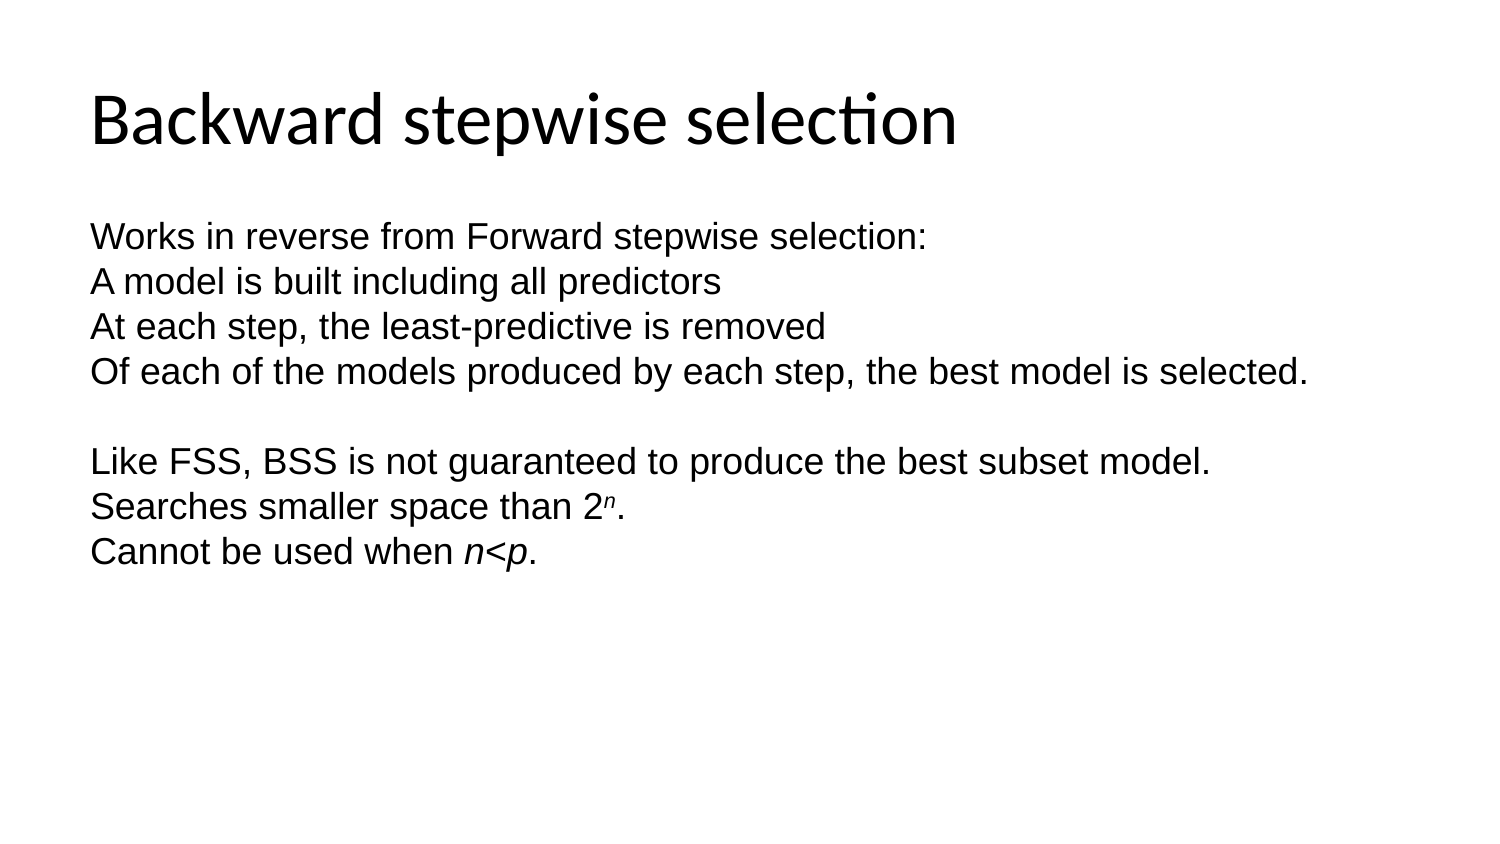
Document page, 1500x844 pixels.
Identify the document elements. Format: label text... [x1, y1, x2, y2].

title Backward stepwise selection [75, 33, 1425, 175]
list Works in reverse from Forward stepwise selection: A model is built including all predictors At each step, the least-predictive is removed Of each of the models produced by each step, the best model is selected. Like FSS, BSS is not guaranteed to produce the best subset model. Searches smaller space than 2n. Cannot be used when n<p. [75, 196, 1425, 808]
